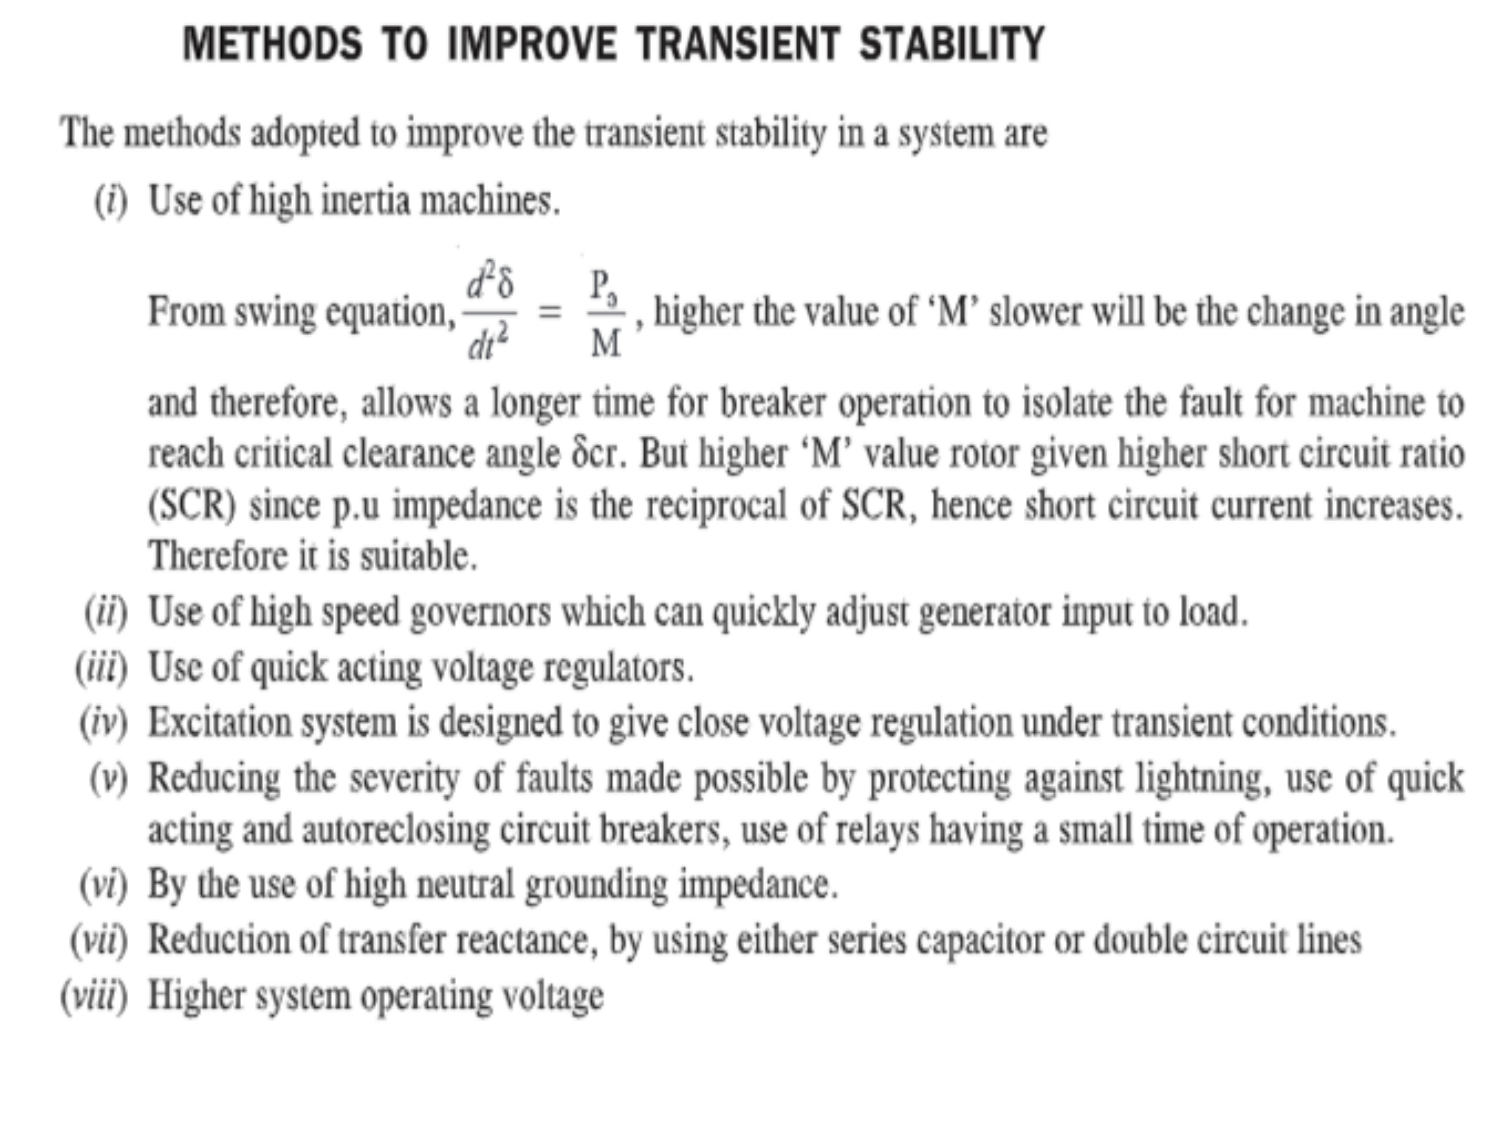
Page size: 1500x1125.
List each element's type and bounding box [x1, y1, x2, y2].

picture [46, 0, 1497, 1044]
